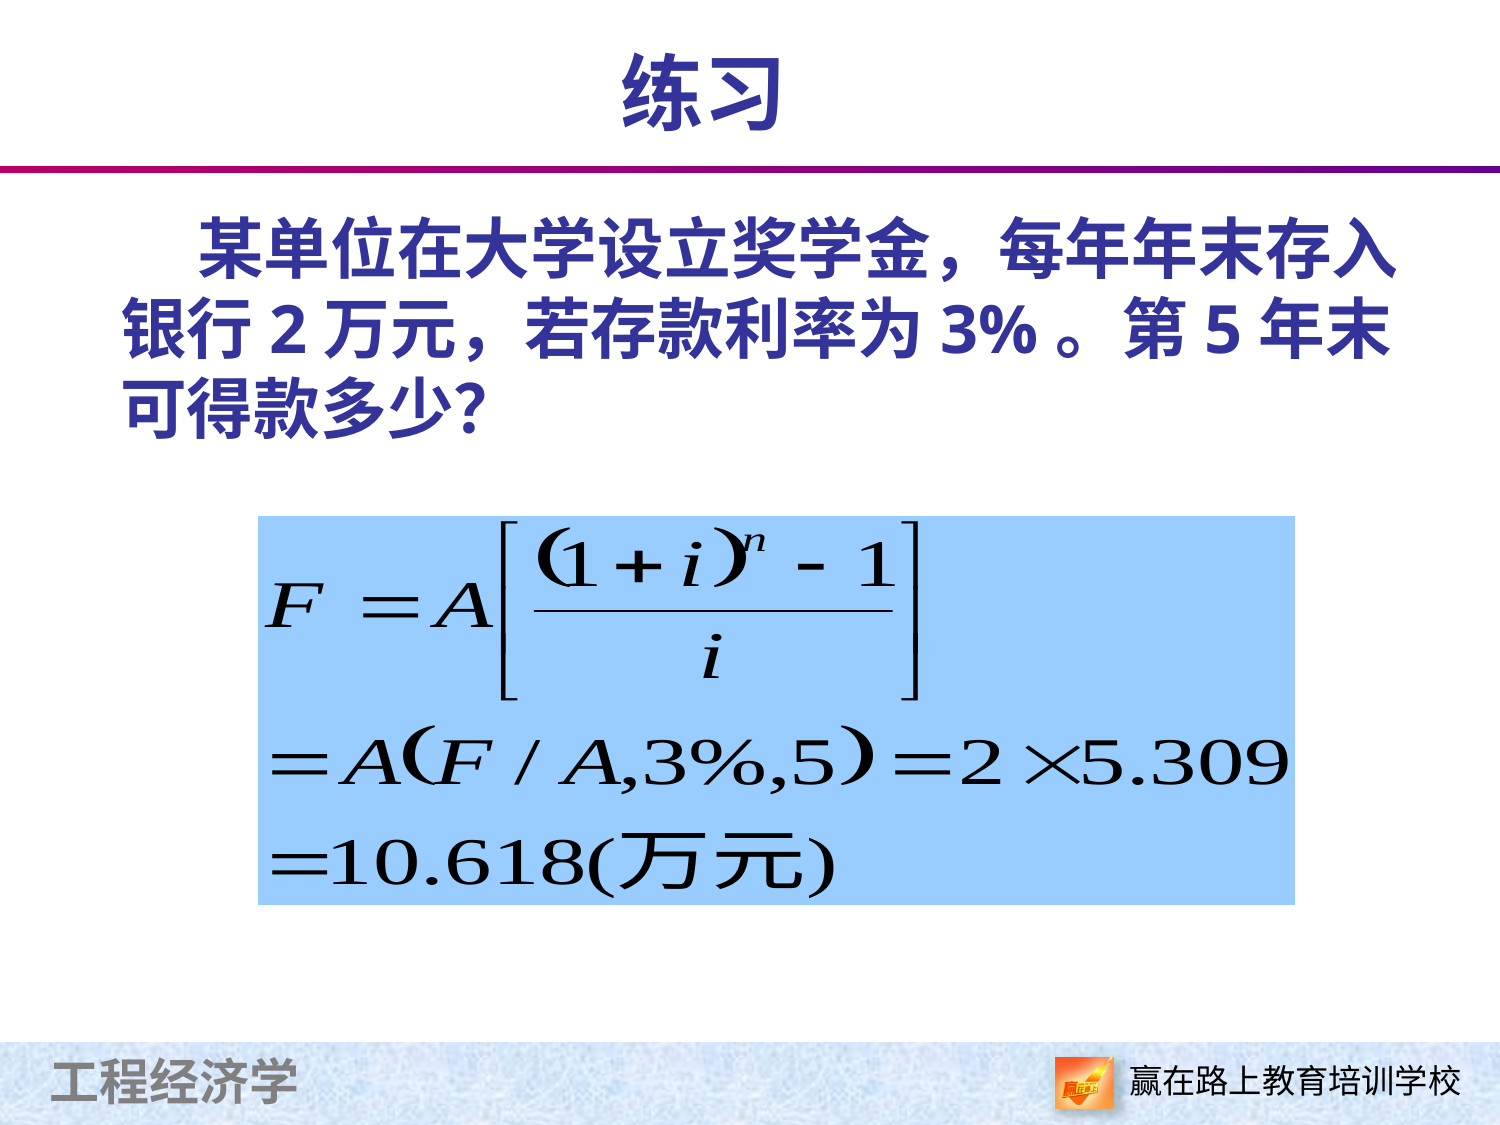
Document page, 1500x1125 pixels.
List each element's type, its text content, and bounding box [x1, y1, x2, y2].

text_box 某单位在大学设立奖学金，每年年末存入银行2万元，若存款利率为3%。第5年末可得款多少？ [105, 199, 1443, 454]
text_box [257, 515, 1296, 905]
title 练习 [503, 34, 905, 148]
picture [0, 1042, 1500, 1125]
